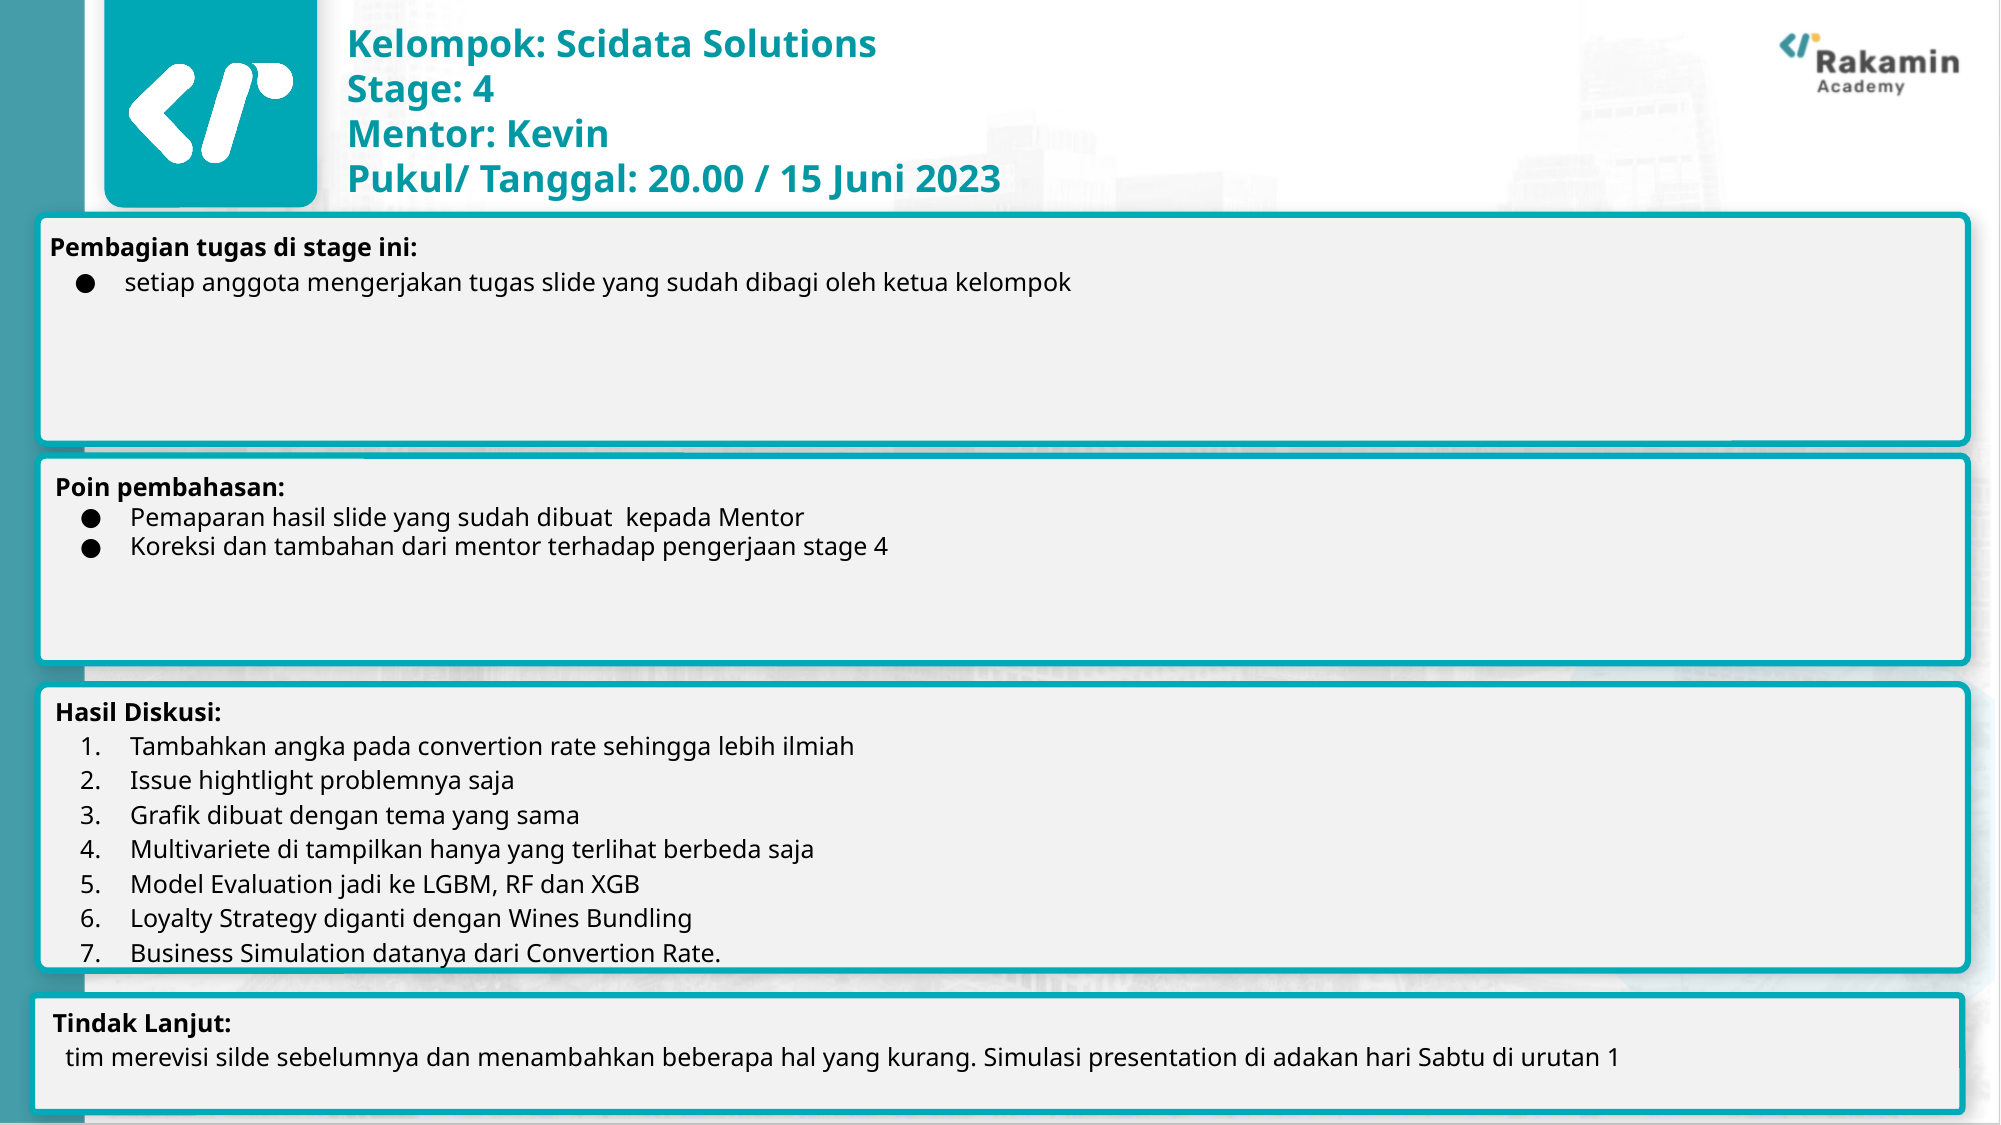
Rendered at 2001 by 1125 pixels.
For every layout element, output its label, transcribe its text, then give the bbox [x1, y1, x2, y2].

text_box Kelompok: Scidata Solutions Stage: 4 Mentor: Kevin Pukul/ Tanggal: 20.00 / 15 Juni 2023 [331, 12, 1963, 211]
text_box Pembagian tugas di stage ini: setiap anggota mengerjakan tugas slide yang sudah dibagi oleh ketua kelompok [34, 219, 1927, 396]
text_box [31, 995, 37, 1113]
text_box Hasil Diskusi: Tambahkan angka pada convertion rate sehingga lebih ilmiah Issue hightlight problemnya saja Grafik dibuat dengan tema yang sama Multivariete di tampilkan hanya yang terlihat berbeda saja Model Evaluation jadi ke LGBM, RF dan XGB Loyalty Strategy diganti dengan Wines Bundling Business Simulation datanya dari Convertion Rate. [40, 684, 1490, 971]
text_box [96, 0, 325, 208]
text_box [37, 455, 1968, 664]
picture [0, 0, 2001, 1125]
text_box Tindak Lanjut: tim merevisi silde sebelumnya dan menambahkan beberapa hal yang kurang. Simulasi presentation di adakan hari Sabtu di urutan 1 [37, 995, 1963, 1113]
text_box Poin pembahasan: Pemaparan hasil slide yang sudah dibuat kepada Mentor Koreksi dan tambahan dari mentor terhadap pengerjaan stage 4 [40, 459, 1966, 648]
text_box [37, 214, 1968, 444]
